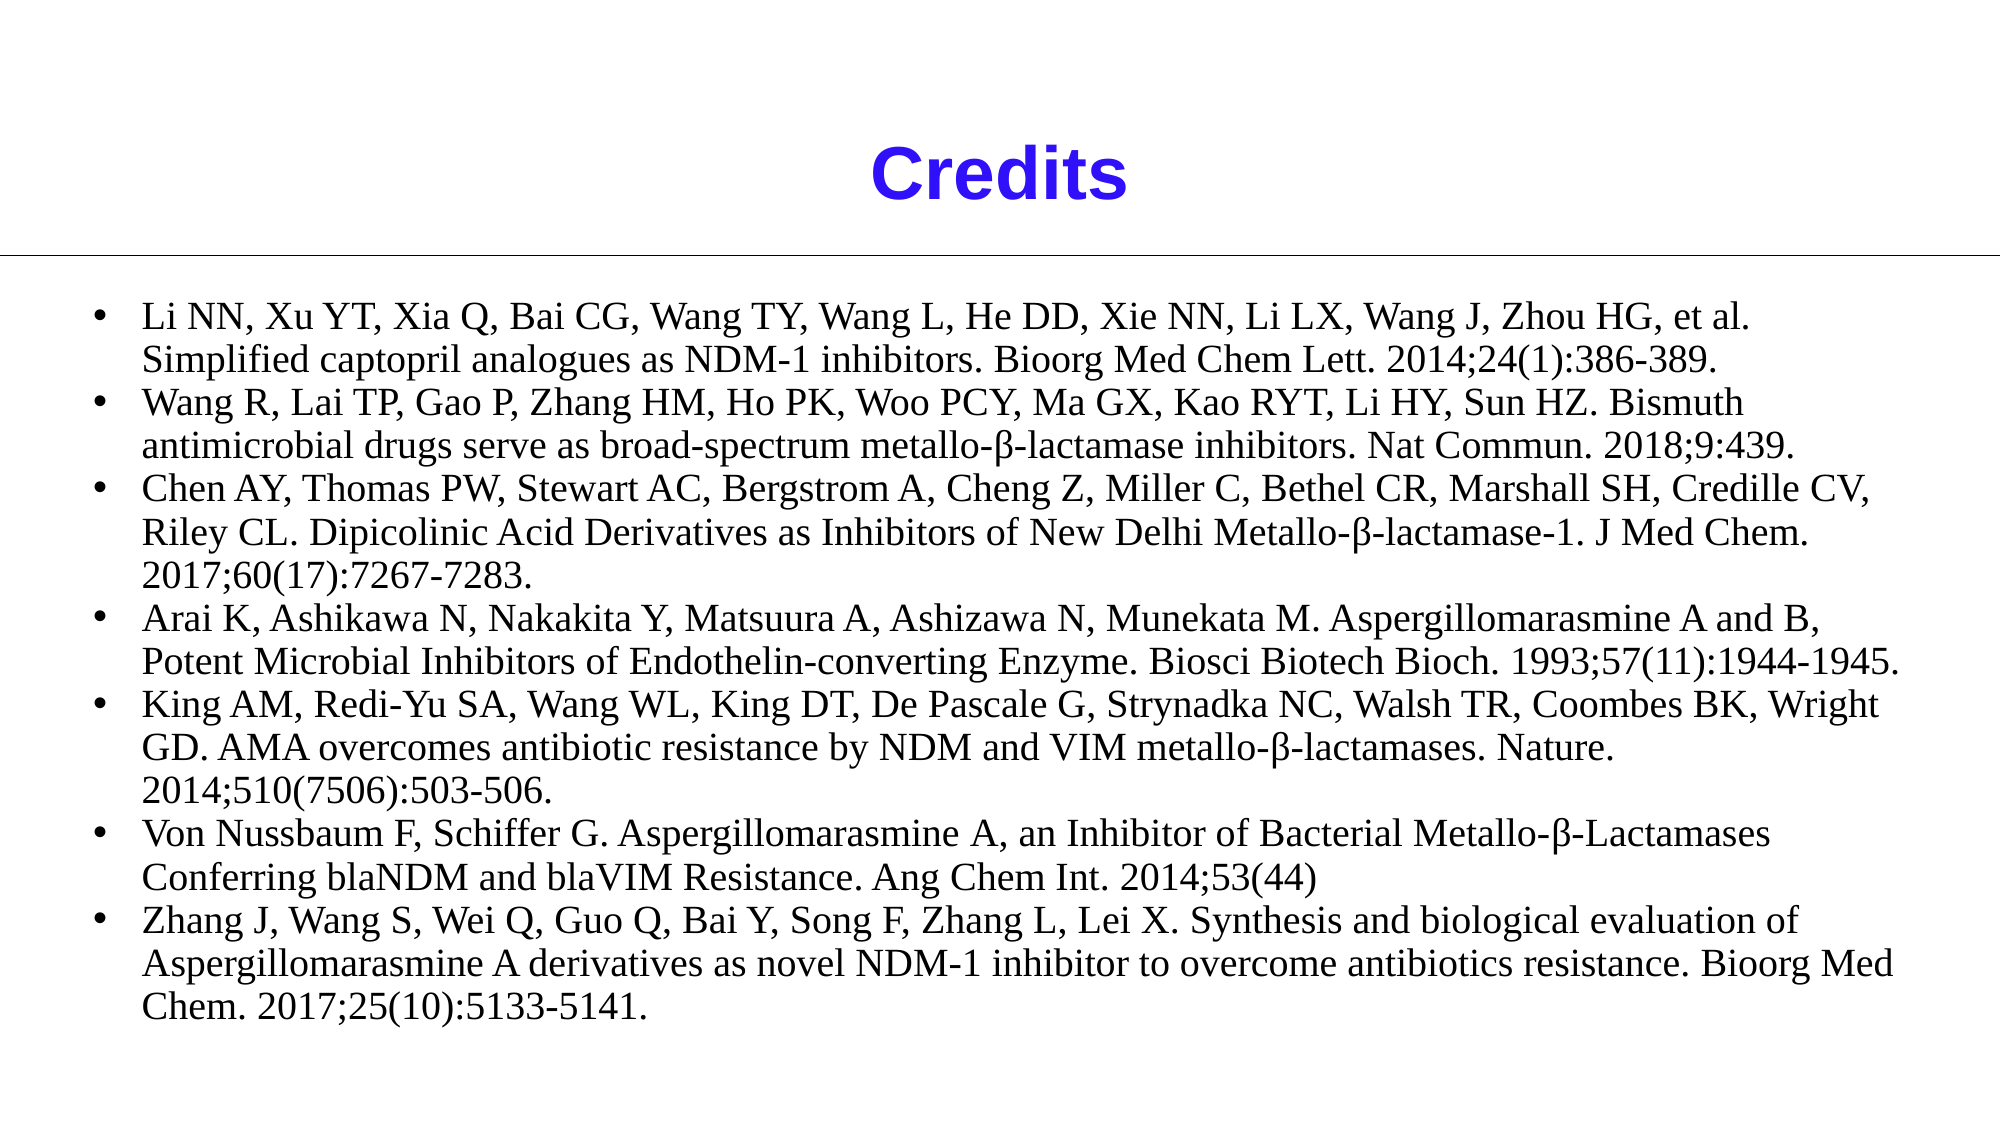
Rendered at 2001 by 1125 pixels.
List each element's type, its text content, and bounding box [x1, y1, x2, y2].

subtitle Li NN, Xu YT, Xia Q, Bai CG, Wang TY, Wang L, He DD, Xie NN, Li LX, Wang J, Zhou HG, et al. Simplified captopril analogues as NDM-1 inhibitors. Bioorg Med Chem Lett. 2014;24(1):386-389. Wang R, Lai TP, Gao P, Zhang HM, Ho PK, Woo PCY, Ma GX, Kao RYT, Li HY, Sun HZ. Bismuth antimicrobial drugs serve as broad-spectrum metallo-β-lactamase inhibitors. Nat Commun. 2018;9:439. Chen AY, Thomas PW, Stewart AC, Bergstrom A, Cheng Z, Miller C, Bethel CR, Marshall SH, Credille CV, Riley CL. Dipicolinic Acid Derivatives as Inhibitors of New Delhi Metallo-β-lactamase-1. J Med Chem. 2017;60(17):7267-7283. Arai K, Ashikawa N, Nakakita Y, Matsuura A, Ashizawa N, Munekata M. Aspergillomarasmine A and B, Potent Microbial Inhibitors of Endothelin-converting Enzyme. Biosci Biotech Bioch. 1993;57(11):1944-1945. King AM, Redi-Yu SA, Wang WL, King DT, De Pascale G, Strynadka NC, Walsh TR, Coombes BK, Wright GD. AMA overcomes antibiotic resistance by NDM and VIM metallo-β-lactamases. Nature. 2014;510(7506):503-506. Von Nussbaum F, Schiffer G. Aspergillomarasmine A, an Inhibitor of Bacterial Metallo‐β‐Lactamases Conferring blaNDM and blaVIM Resistance. Ang Chem Int. 2014;53(44) Zhang J, Wang S, Wei Q, Guo Q, Bai Y, Song F, Zhang L, Lei X. Synthesis and biological evaluation of Aspergillomarasmine A derivatives as novel NDM-1 inhibitor to overcome antibiotics resistance. Bioorg Med Chem. 2017;25(10):5133-5141. [78, 287, 1943, 1077]
title Credits [78, 51, 1922, 223]
